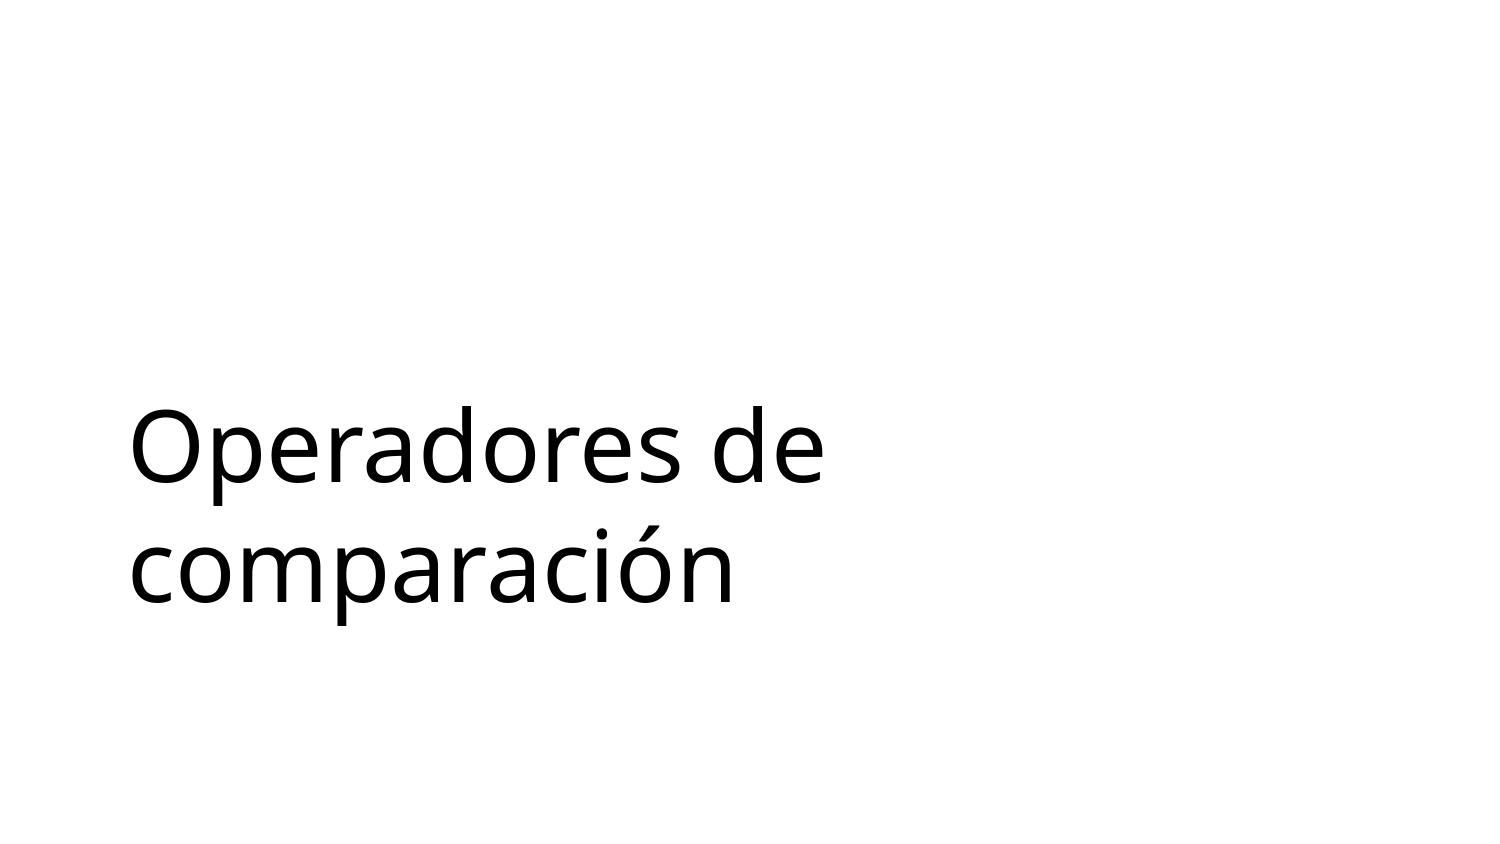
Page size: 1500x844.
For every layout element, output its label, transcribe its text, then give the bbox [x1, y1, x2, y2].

text_box Operadores de comparación [112, 447, 1388, 638]
